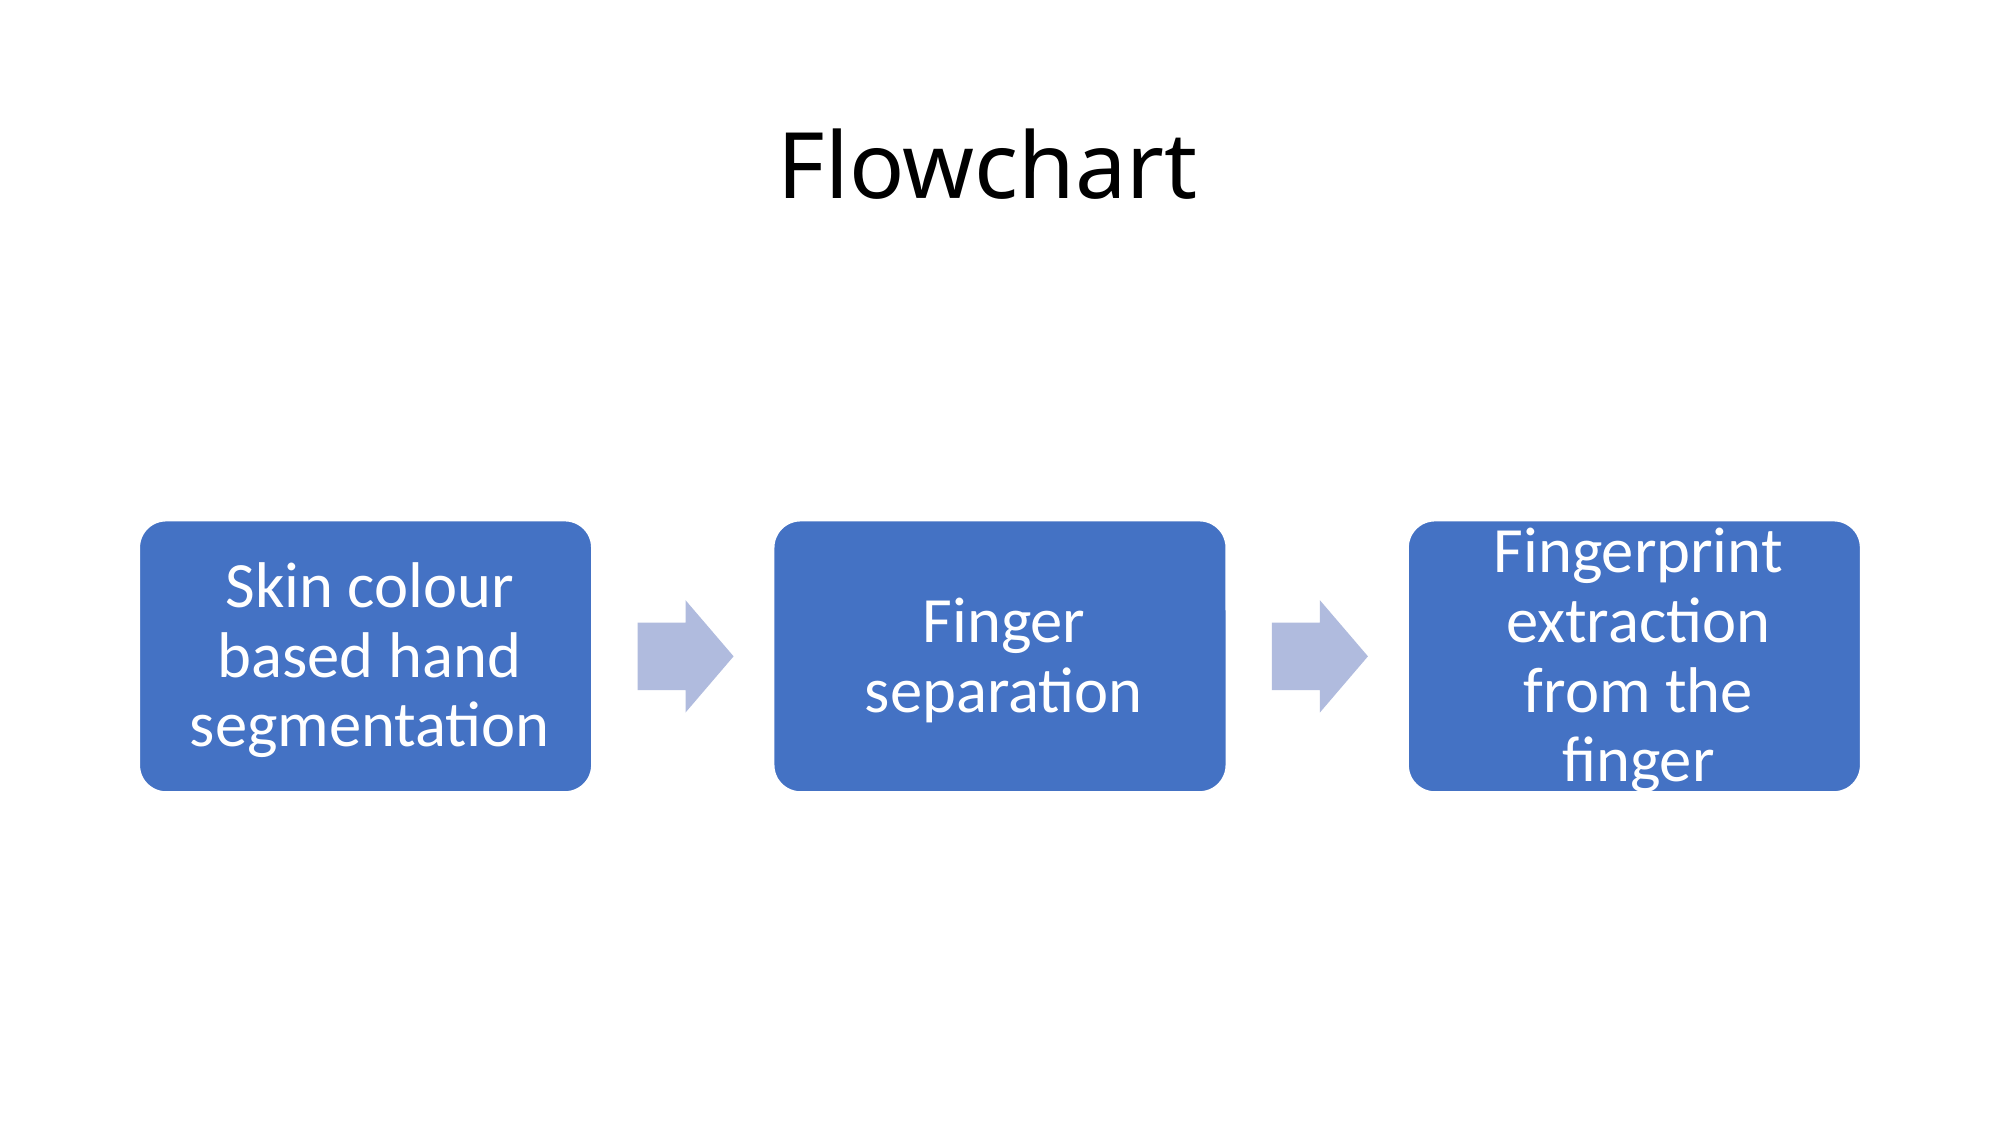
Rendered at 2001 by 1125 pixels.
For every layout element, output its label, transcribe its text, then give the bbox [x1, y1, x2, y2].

title Flowchart [137, 59, 1863, 278]
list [137, 299, 1863, 1014]
